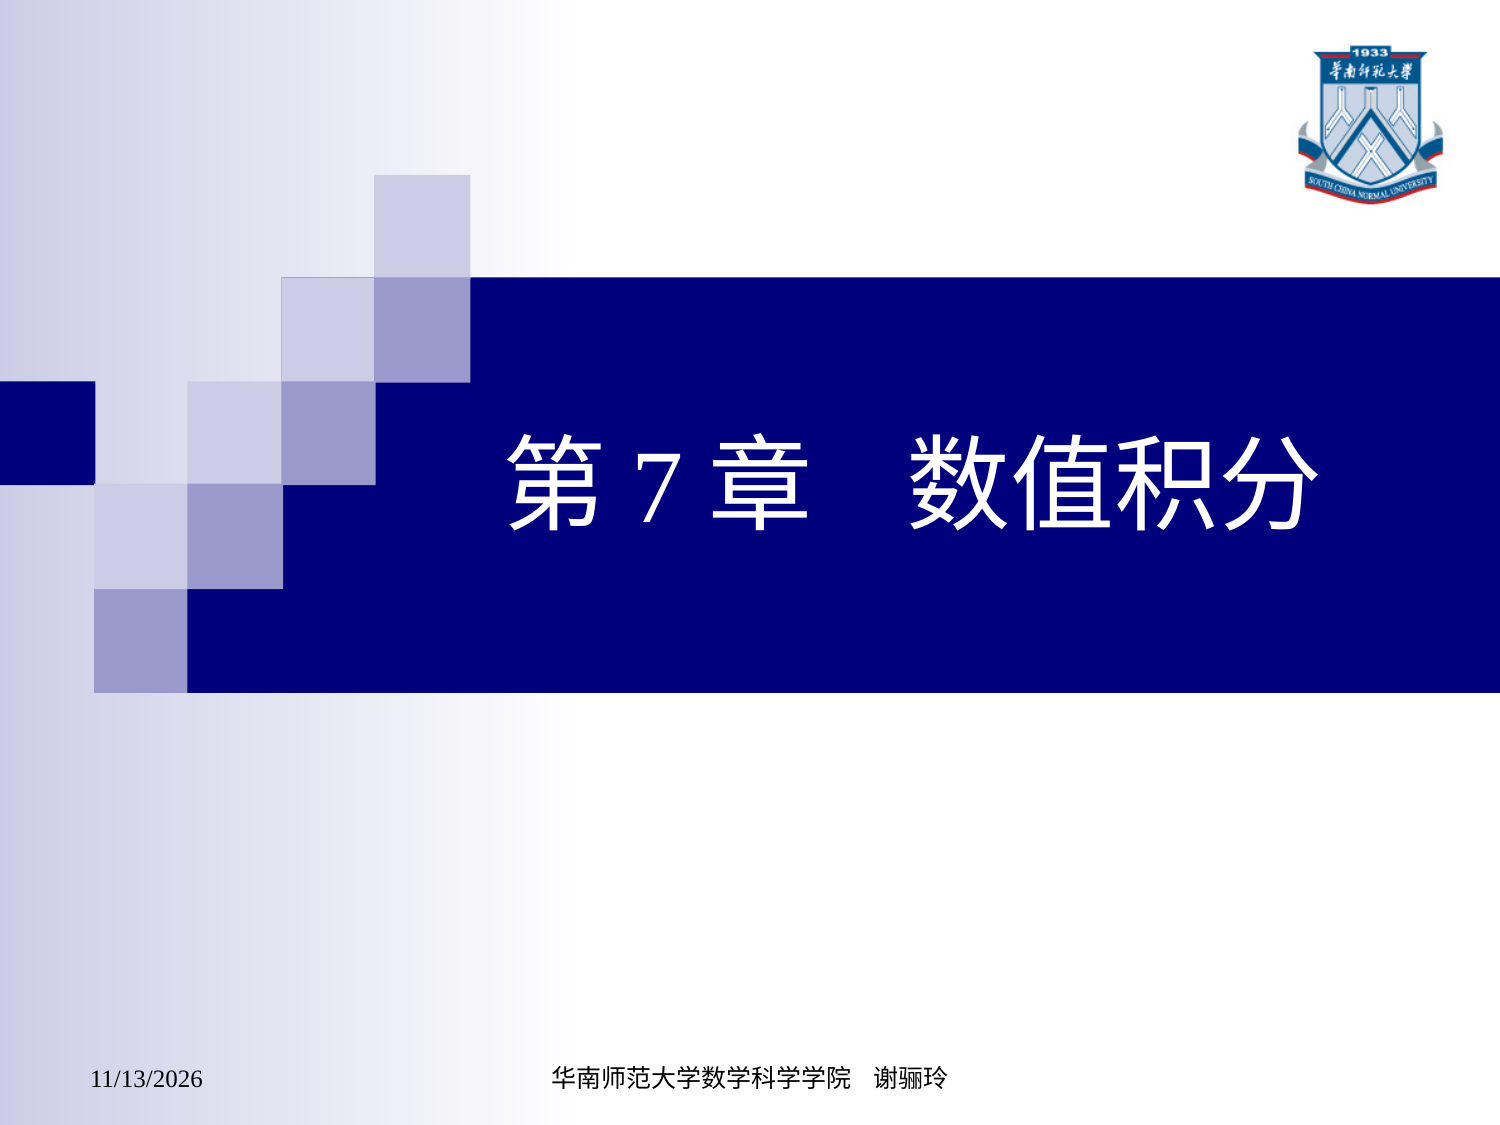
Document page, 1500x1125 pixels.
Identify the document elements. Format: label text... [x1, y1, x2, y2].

picture [1281, 42, 1457, 212]
footer 华南师范大学数学科学学院 谢骊玲 [512, 1024, 988, 1101]
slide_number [74, 1024, 426, 1101]
title 第7章 数值积分 [487, 299, 1475, 663]
